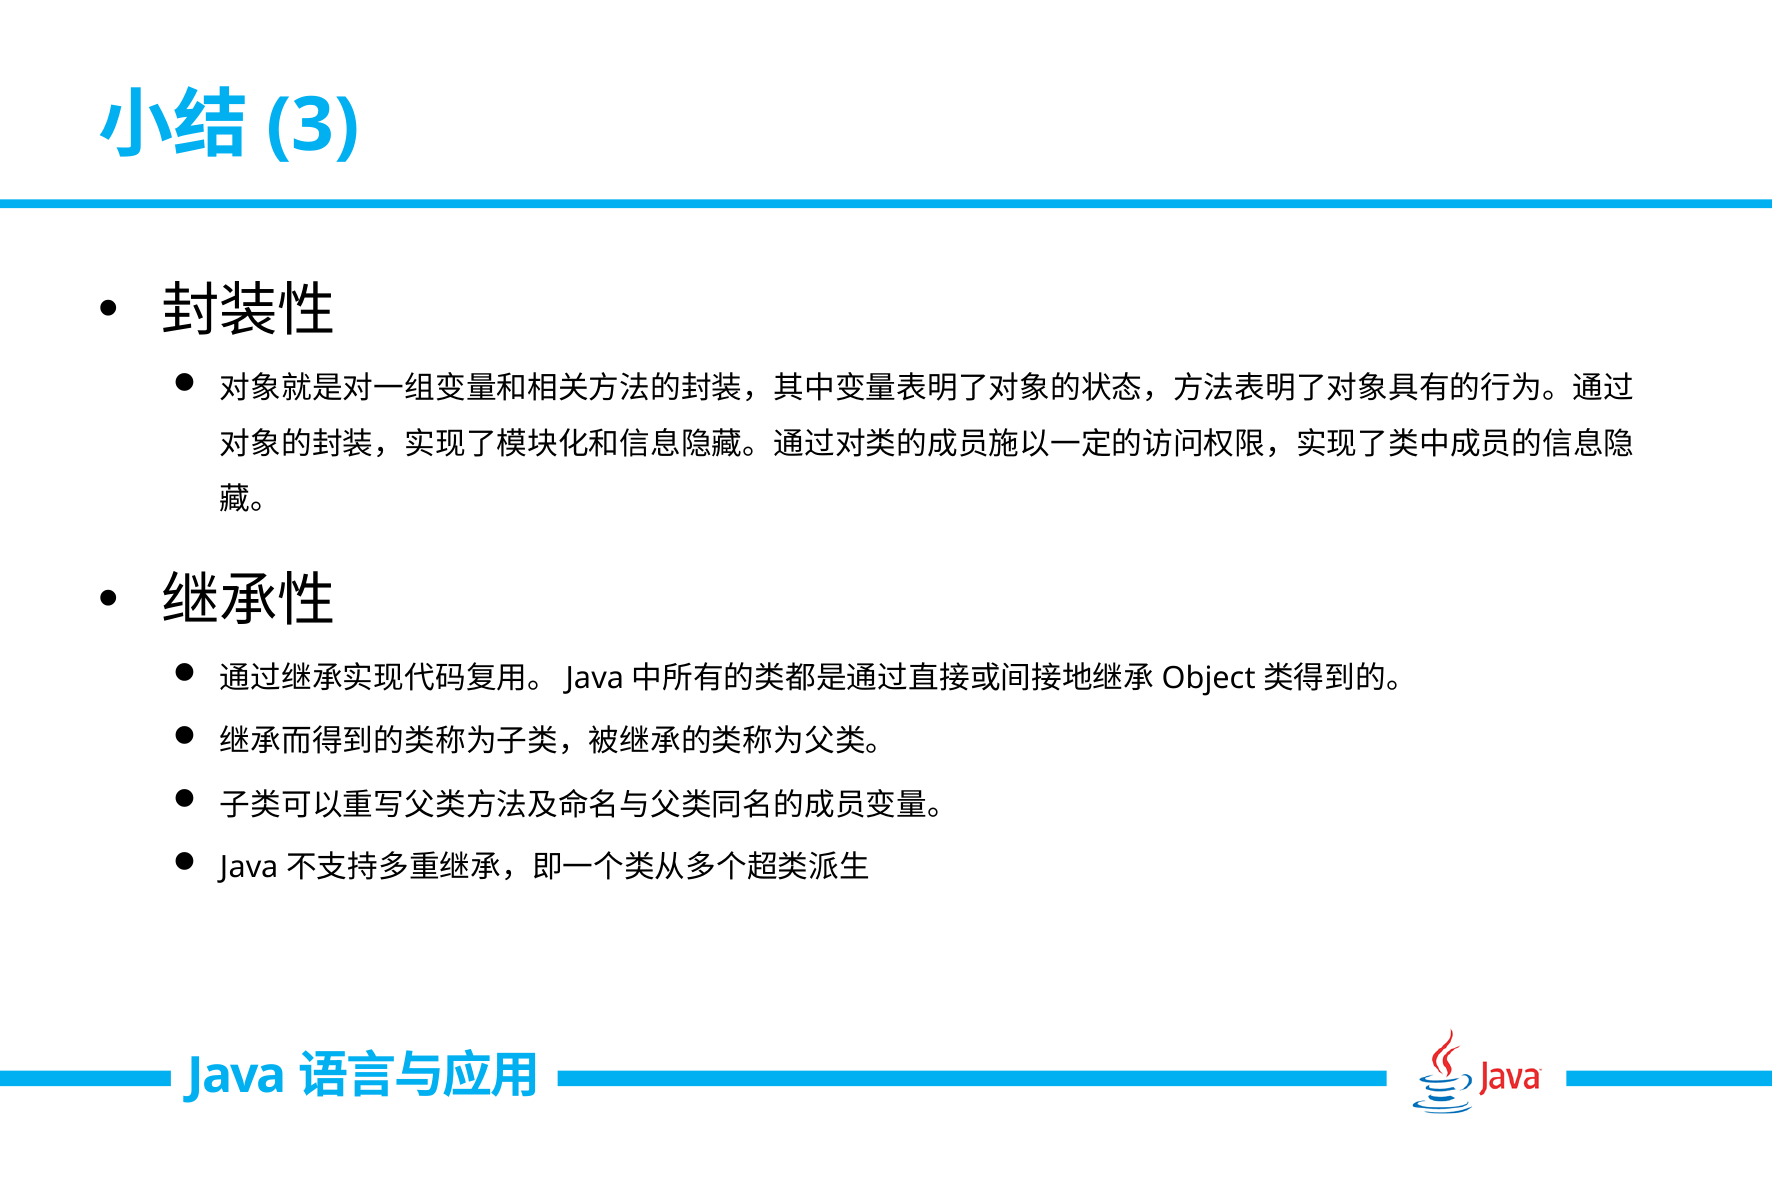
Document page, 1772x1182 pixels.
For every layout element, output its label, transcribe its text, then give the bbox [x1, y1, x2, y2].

list 封装性 对象就是对一组变量和相关方法的封装，其中变量表明了对象的状态，方法表明了对象具有的行为。通过对象的封装，实现了模块化和信息隐藏。通过对类的成员施以一定的访问权限，实现了类中成员的信息隐藏。 继承性 通过继承实现代码复用。Java中所有的类都是通过直接或间接地继承Object类得到的。 继承而得到的类称为子类，被继承的类称为父类。 子类可以重写父类方法及命名与父类同名的成员变量。 Java不支持多重继承，即一个类从多个超类派生 [80, 228, 1677, 1009]
slide_number [1269, 1094, 1684, 1158]
title 小结(3) [80, 73, 1677, 168]
picture [1386, 1019, 1567, 1094]
